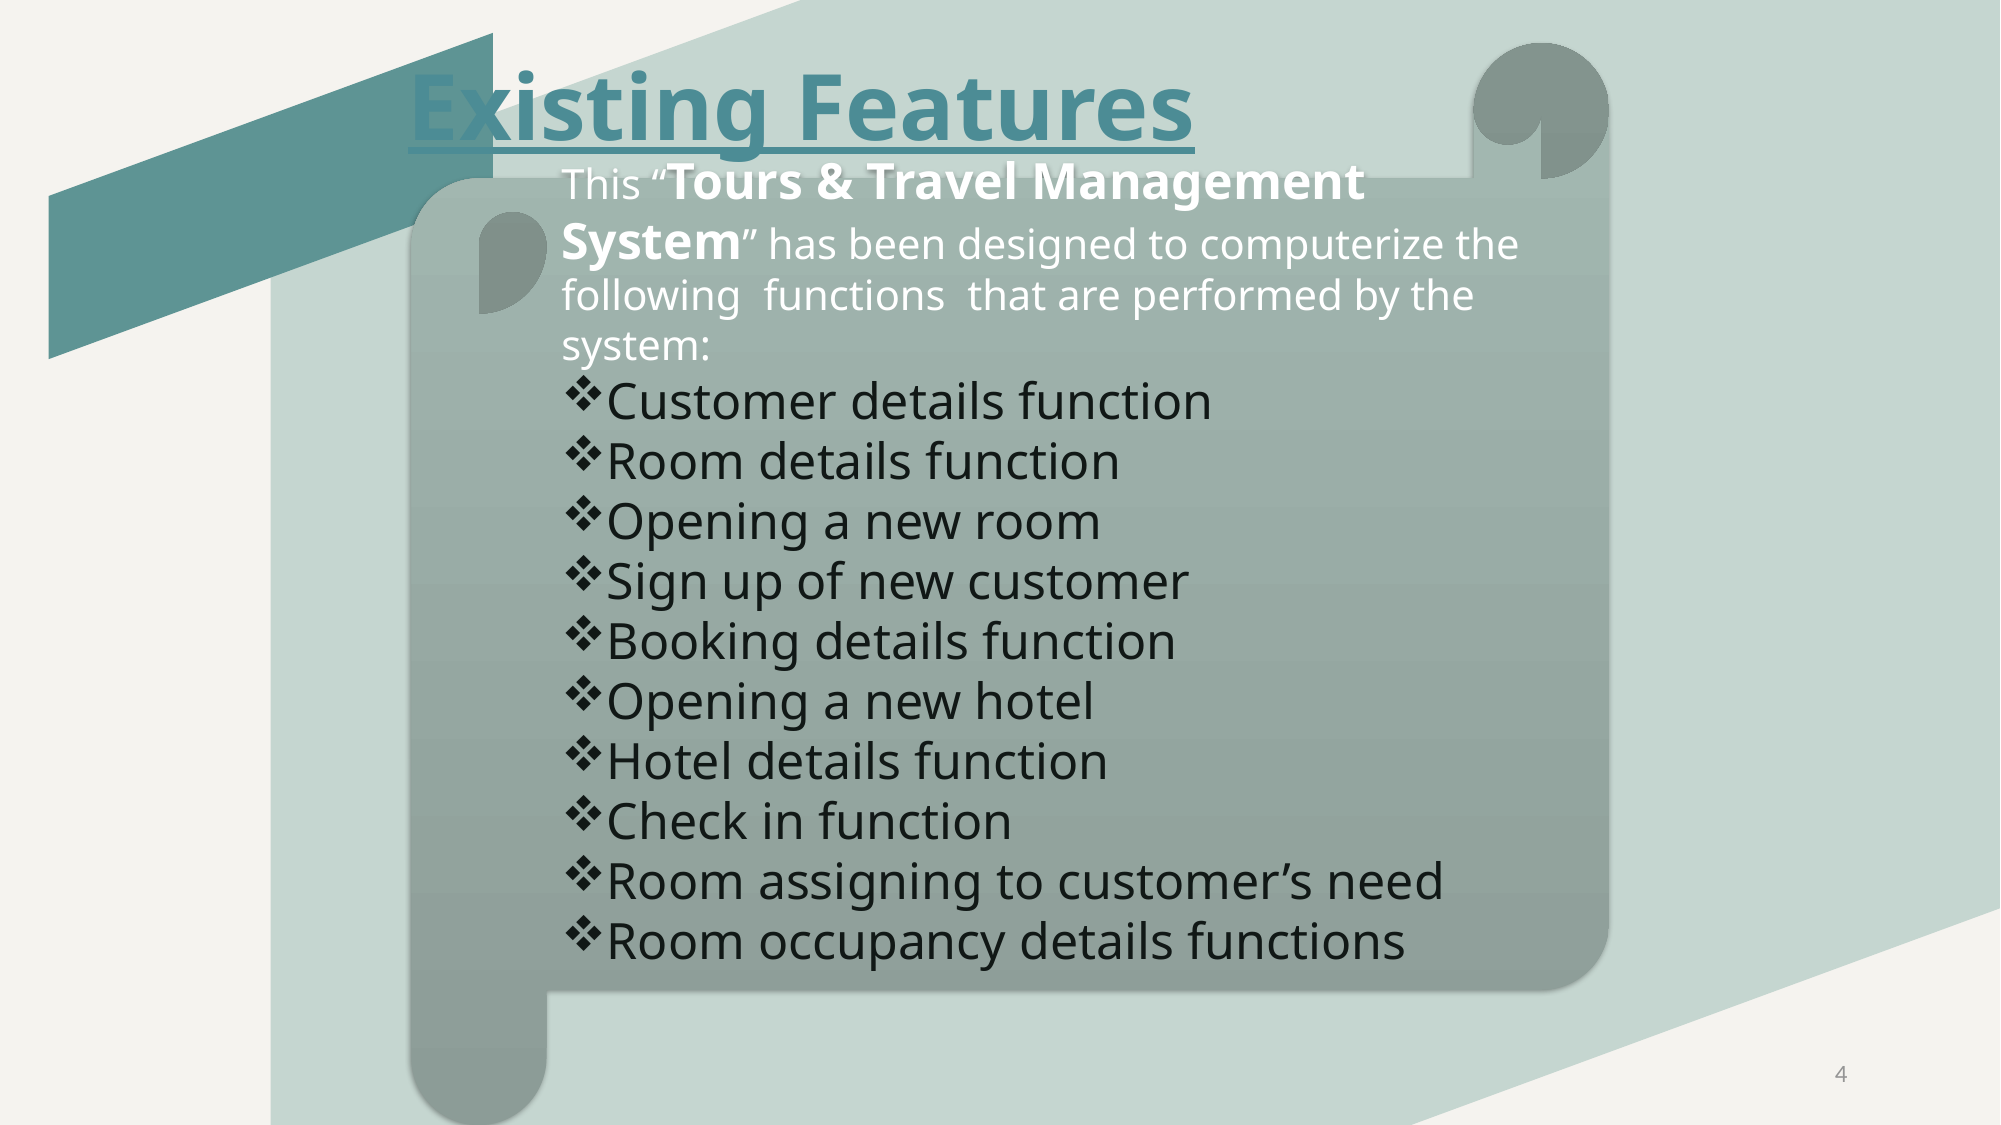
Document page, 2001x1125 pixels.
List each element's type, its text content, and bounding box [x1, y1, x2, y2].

slide_number 4 [1412, 1042, 1863, 1103]
text_box Existing Features [393, 40, 1434, 166]
text_box This “Tours & Travel Management System” has been designed to computerize the following functions that are performed by the system: Customer details function Room details function Opening a new room Sign up of new customer Booking details function Opening a new hotel Hotel details function Check in function Room assigning to customer’s need Room occupancy details functions [411, 43, 1610, 1125]
